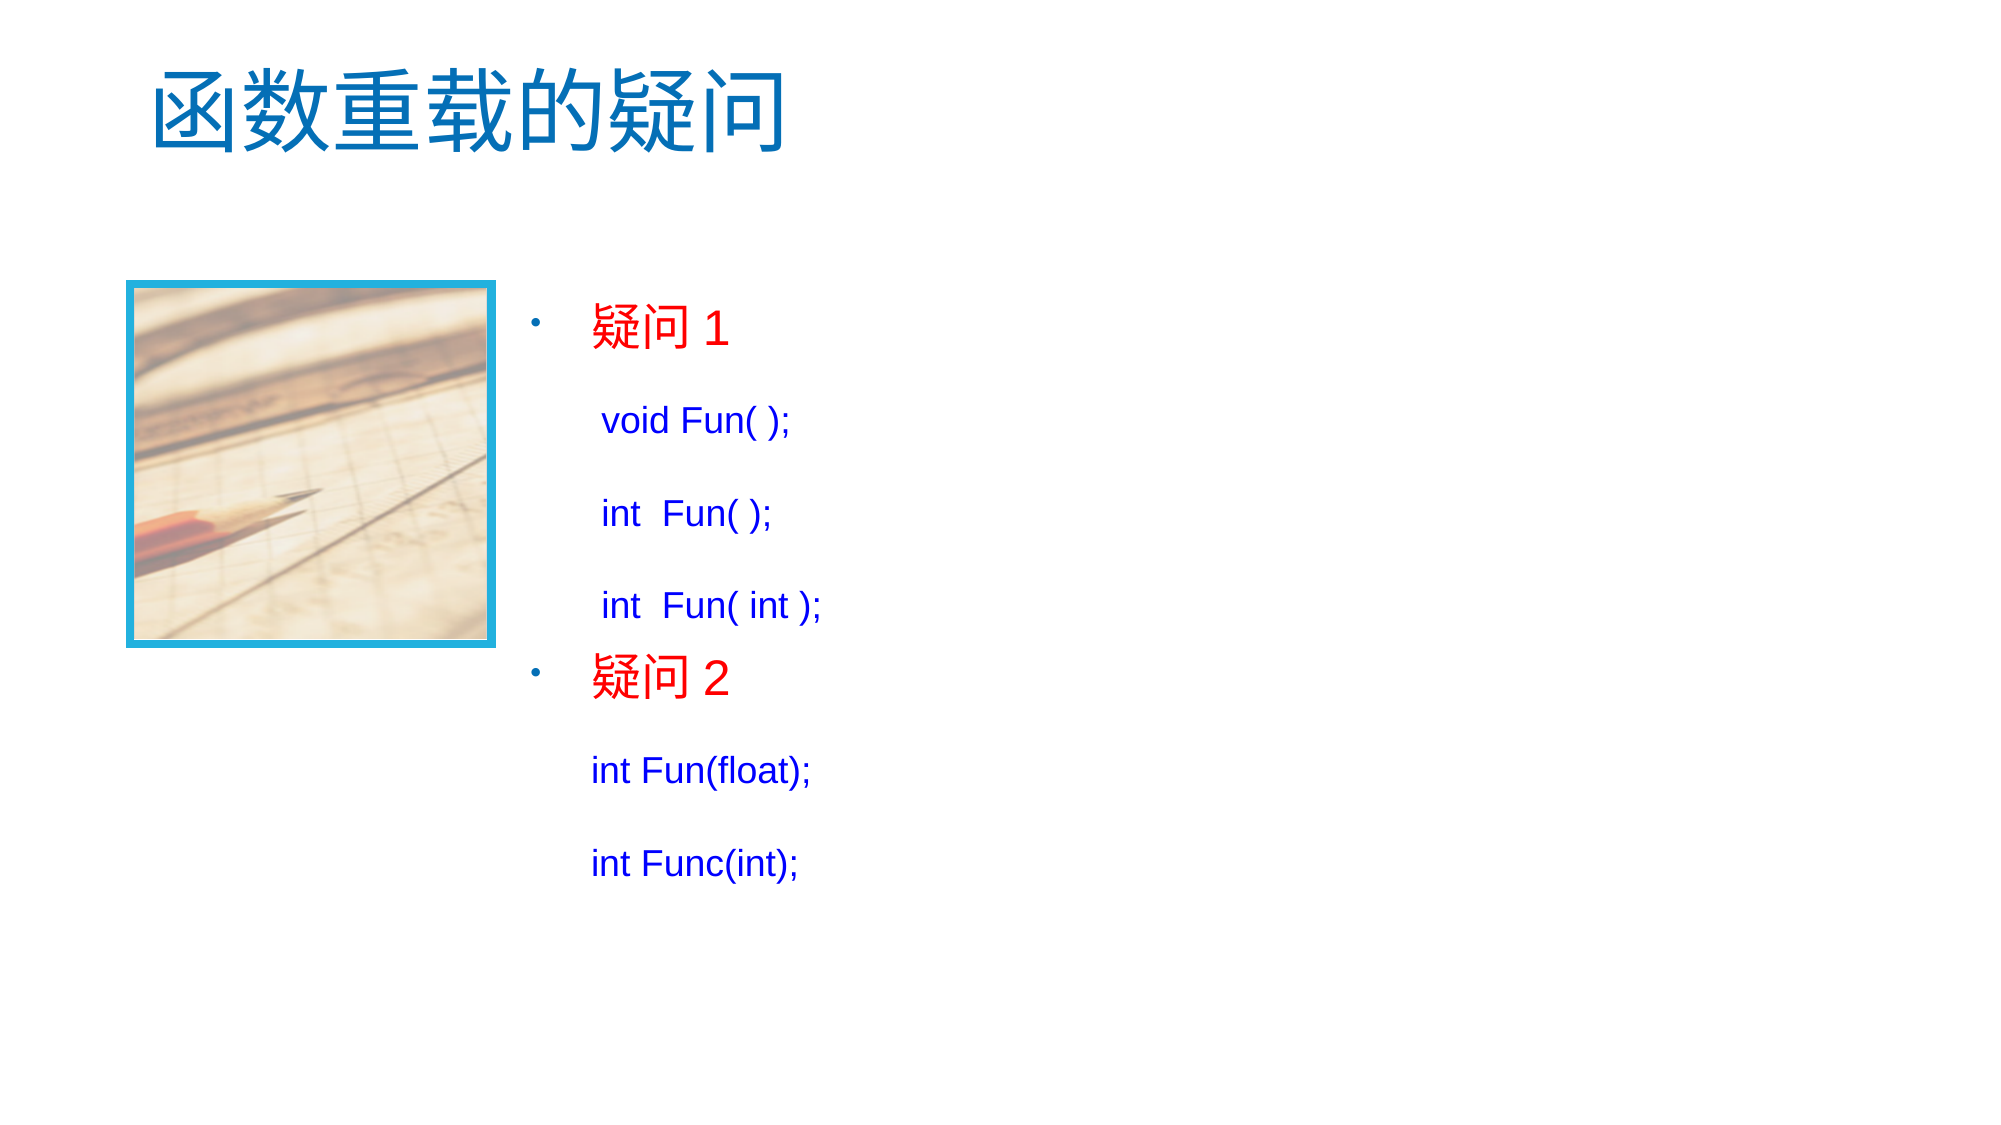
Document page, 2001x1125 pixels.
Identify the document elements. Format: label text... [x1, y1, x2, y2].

title 函数重载的疑问 [133, 44, 1900, 188]
list 疑问1 void Fun( ); int Fun( ); int Fun( int ); 疑问2 int Fun(float); int Func(int); [516, 287, 1917, 1013]
picture [134, 288, 487, 640]
